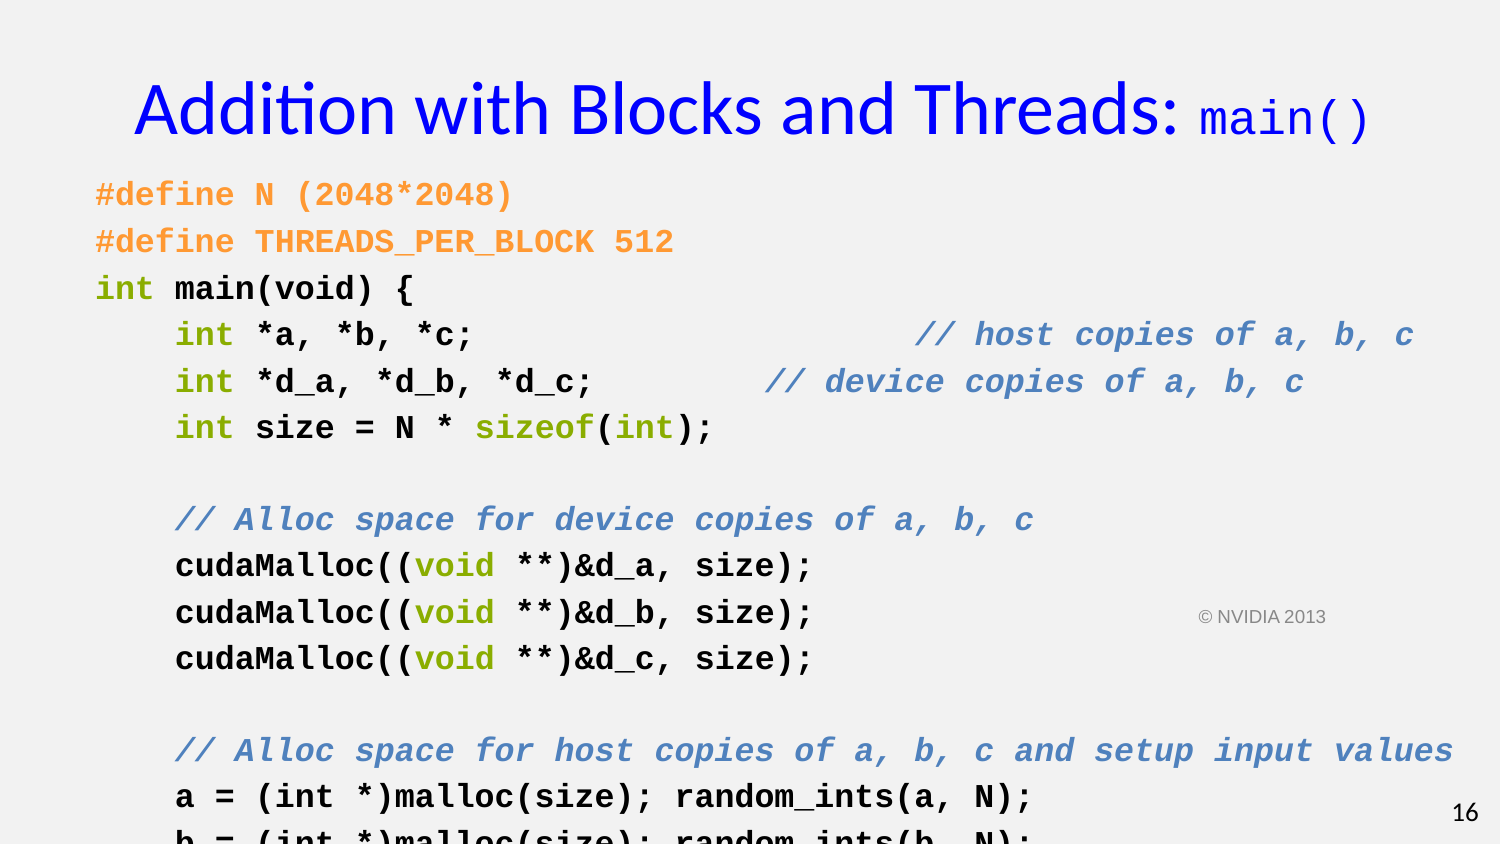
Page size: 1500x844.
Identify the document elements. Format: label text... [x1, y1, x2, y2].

title Addition with Blocks and Threads: main() [41, 33, 1467, 165]
text_box #define N (2048*2048) #define THREADS_PER_BLOCK 512 int main(void) { int *a, *b, *c; // host copies of a, b, c int *d_a, *d_b, *d_c; // device copies of a, b, c int size = N * sizeof(int); // Alloc space for device copies of a, b, c cudaMalloc((void **)&d_a, size); cudaMalloc((void **)&d_b, size); cudaMalloc((void **)&d_c, size); // Alloc space for host copies of a, b, c and setup input values a = (int *)malloc(size); random_ints(a, N); b = (int *)malloc(size); random_ints(b, N); c = (int *)malloc(size); [0, 165, 1500, 799]
slide_number ‹#› [1403, 779, 1494, 844]
footer © NVIDIA 2013 [1025, 599, 1500, 633]
